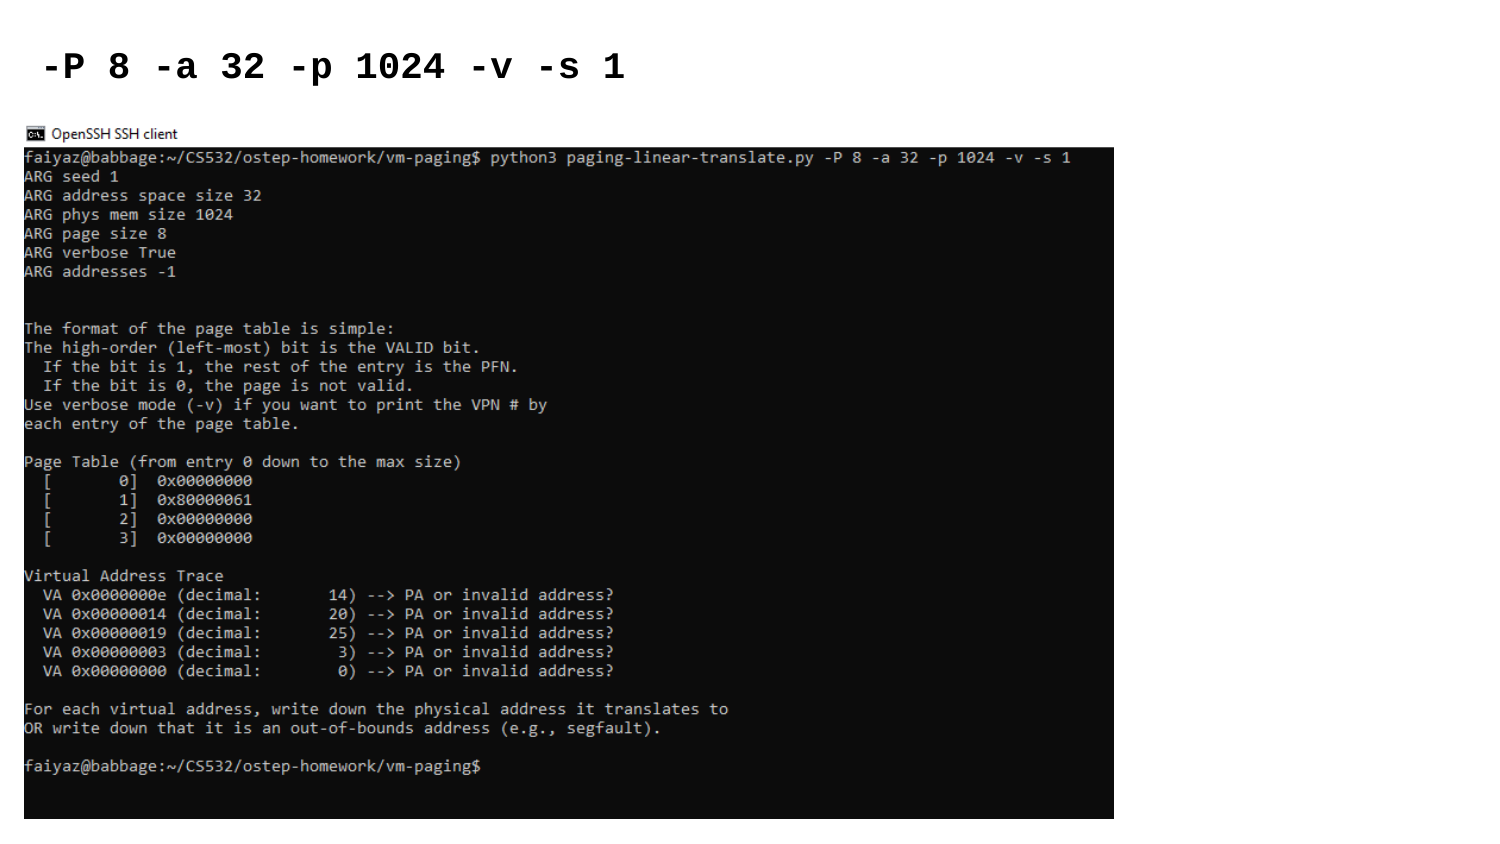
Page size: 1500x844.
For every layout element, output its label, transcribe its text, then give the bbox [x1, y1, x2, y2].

picture [24, 119, 1114, 819]
text_box -P 8 -a 32 -p 1024 -v -s 1 [25, 19, 725, 102]
